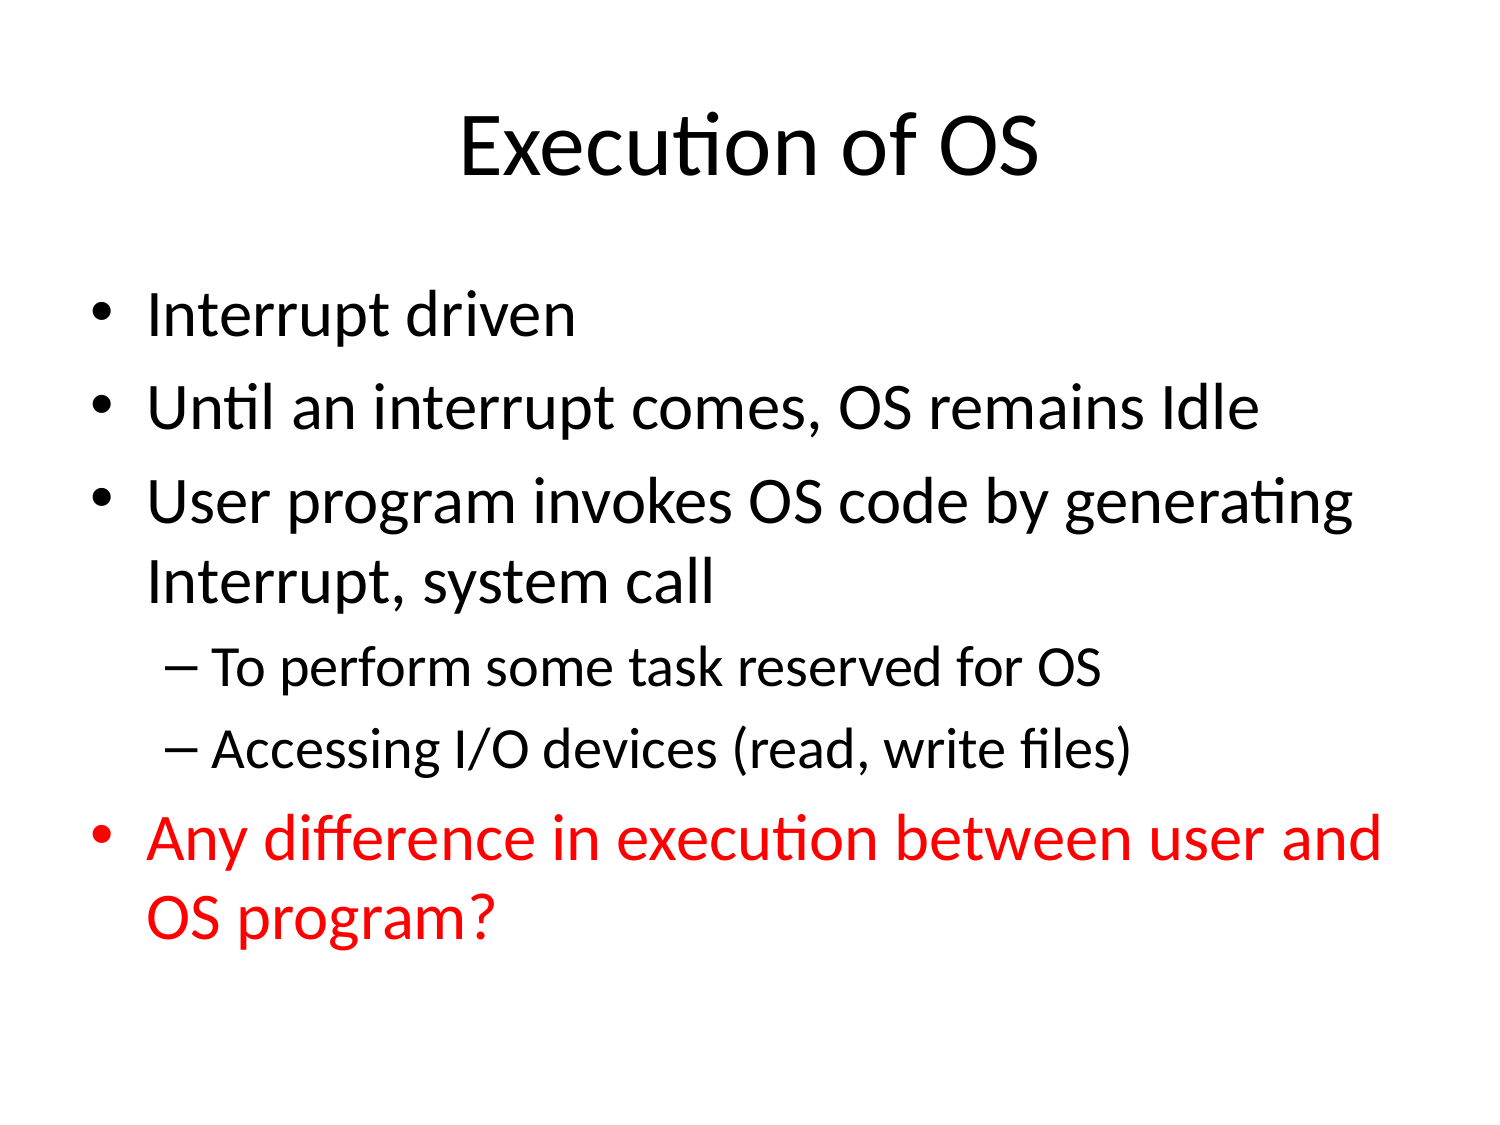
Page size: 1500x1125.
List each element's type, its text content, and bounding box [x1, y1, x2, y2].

list Interrupt driven Until an interrupt comes, OS remains Idle User program invokes OS code by generating Interrupt, system call To perform some task reserved for OS Accessing I/O devices (read, write files) Any difference in execution between user and OS program? [75, 262, 1425, 1005]
title Execution of OS [75, 45, 1425, 233]
